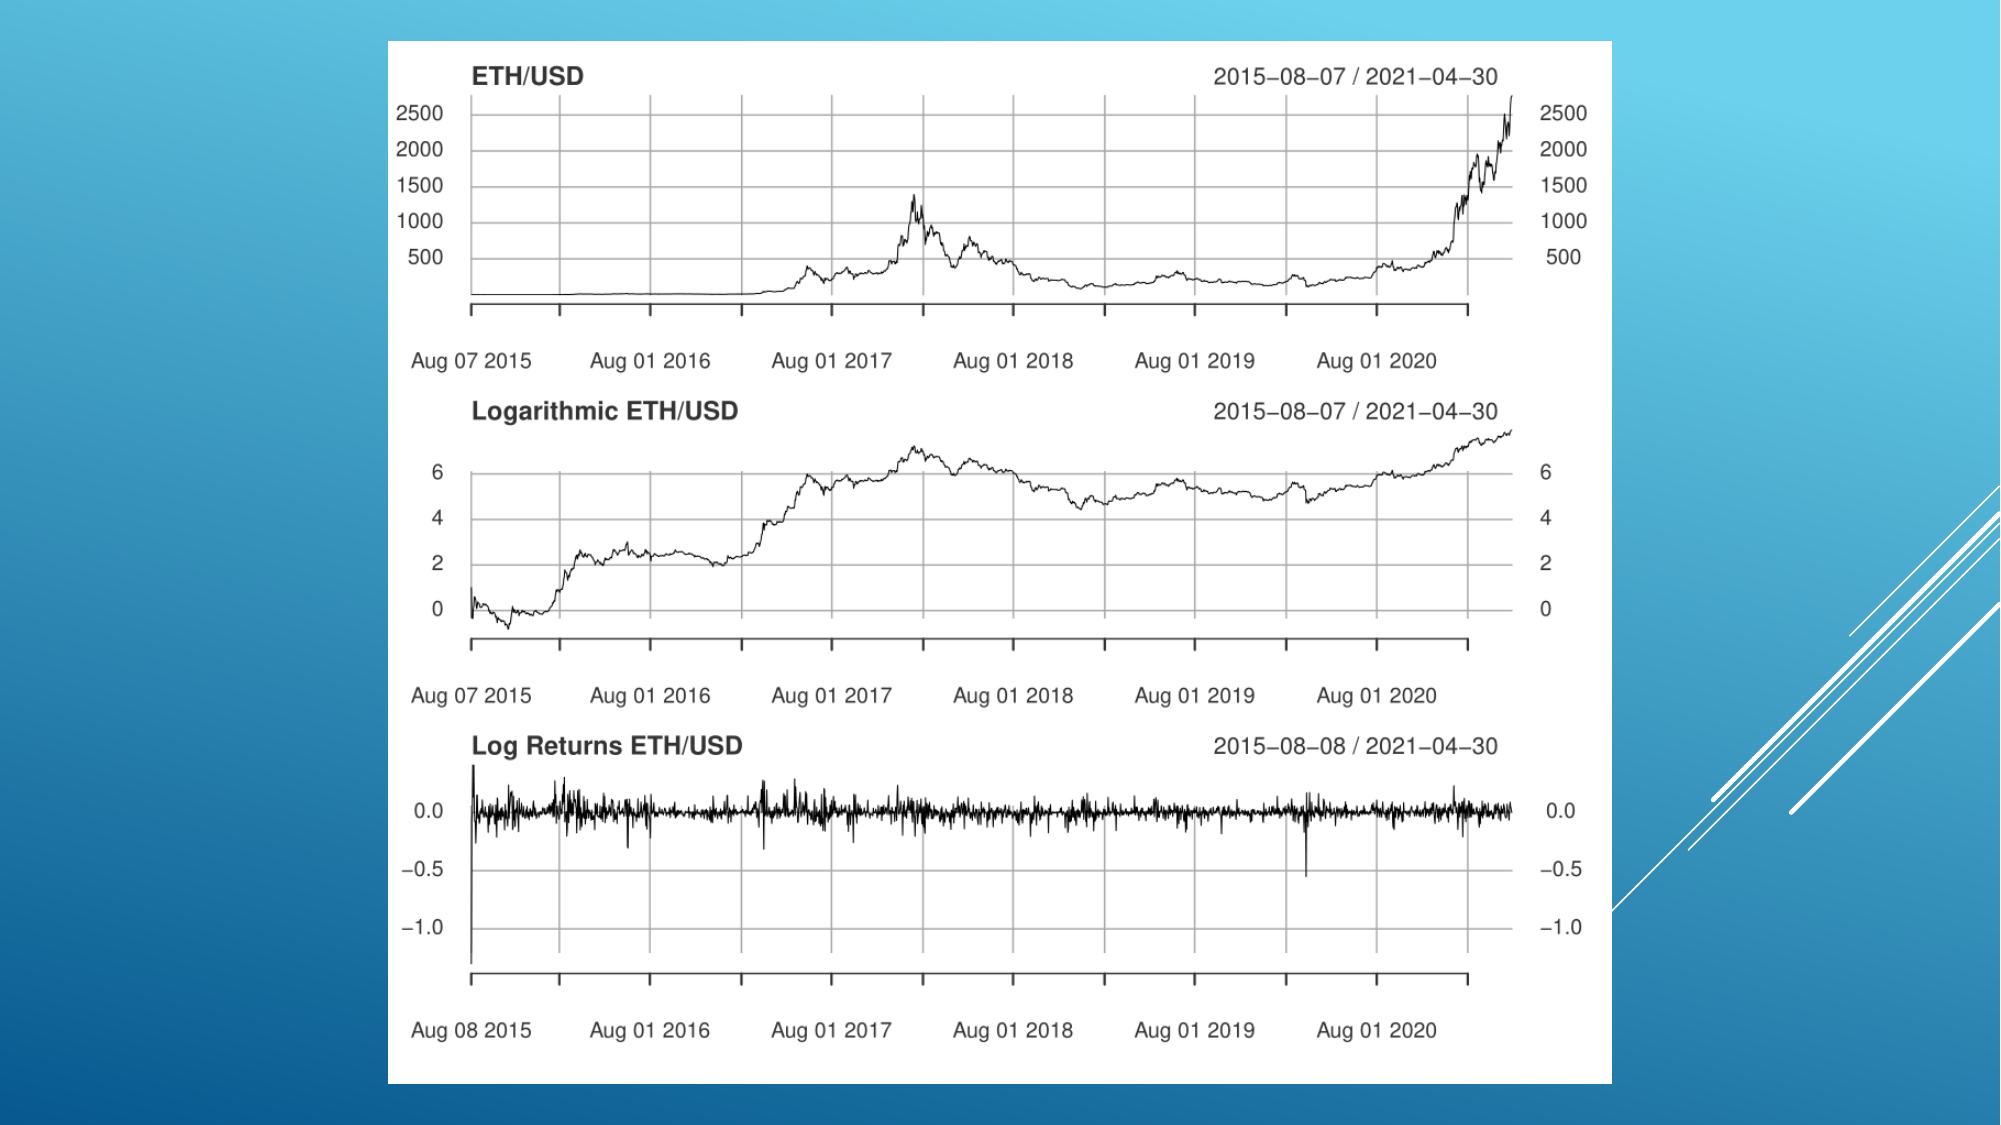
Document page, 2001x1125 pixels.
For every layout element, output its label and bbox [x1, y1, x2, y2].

list [388, 41, 1612, 1084]
